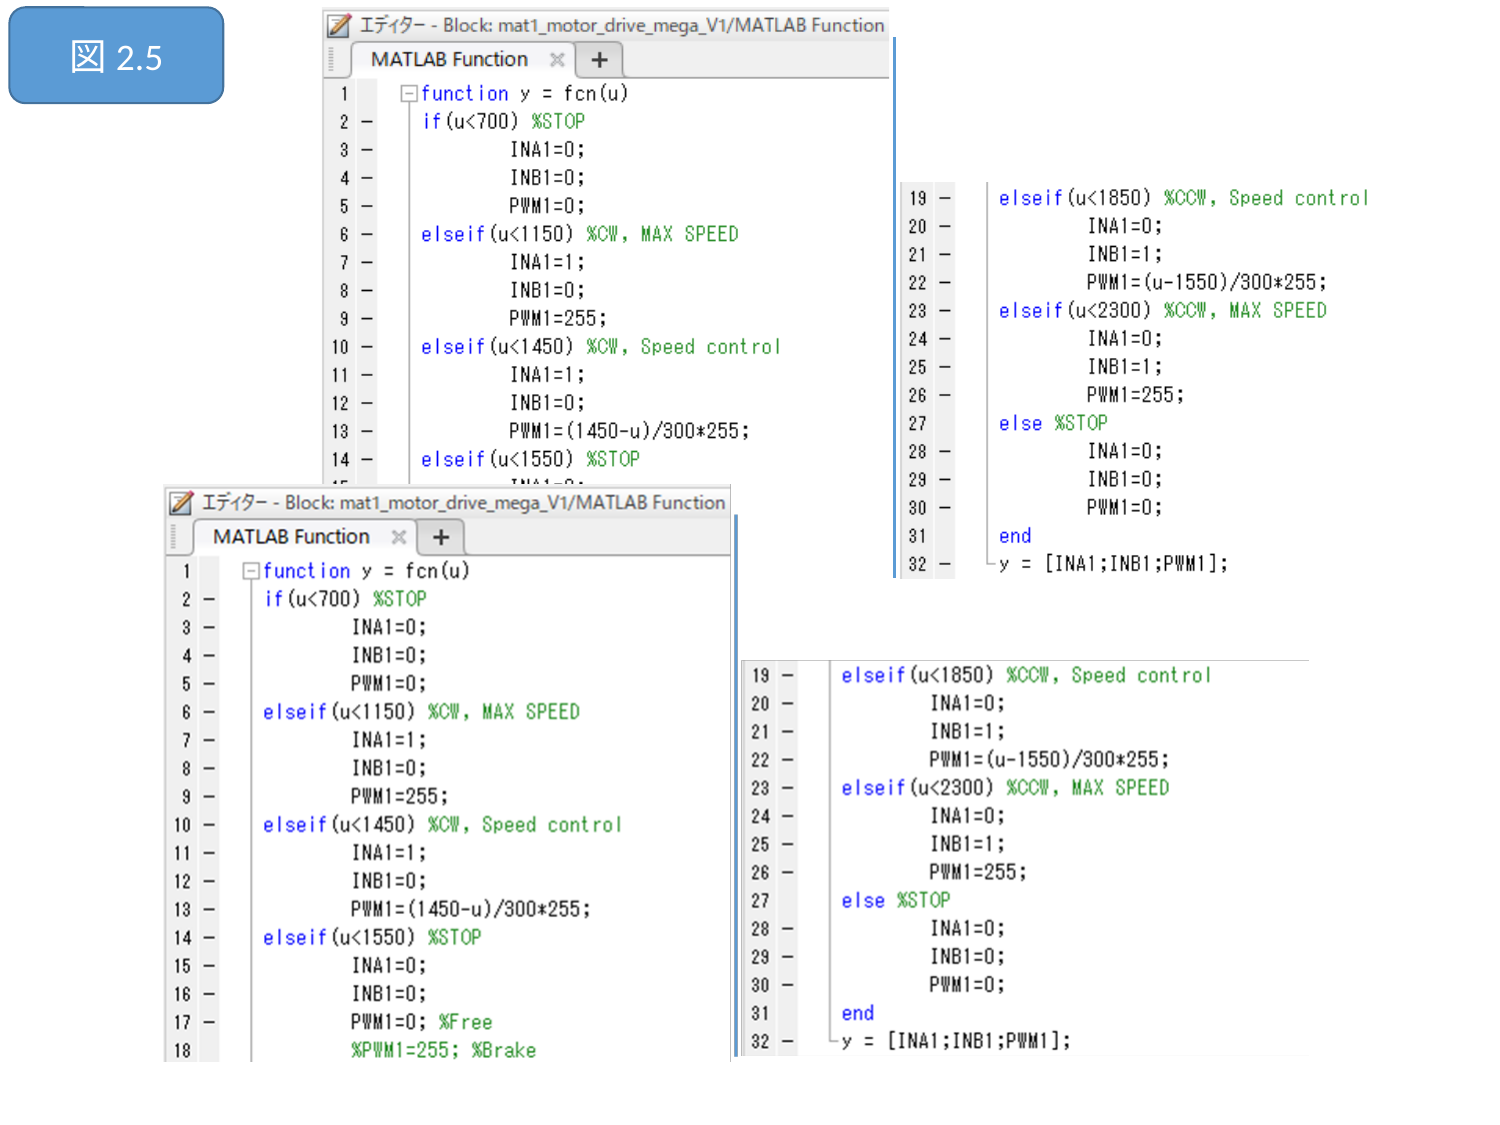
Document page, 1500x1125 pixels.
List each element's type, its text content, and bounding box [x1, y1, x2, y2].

picture [163, 7, 1467, 1062]
text_box 図2.5 [8, 6, 225, 105]
